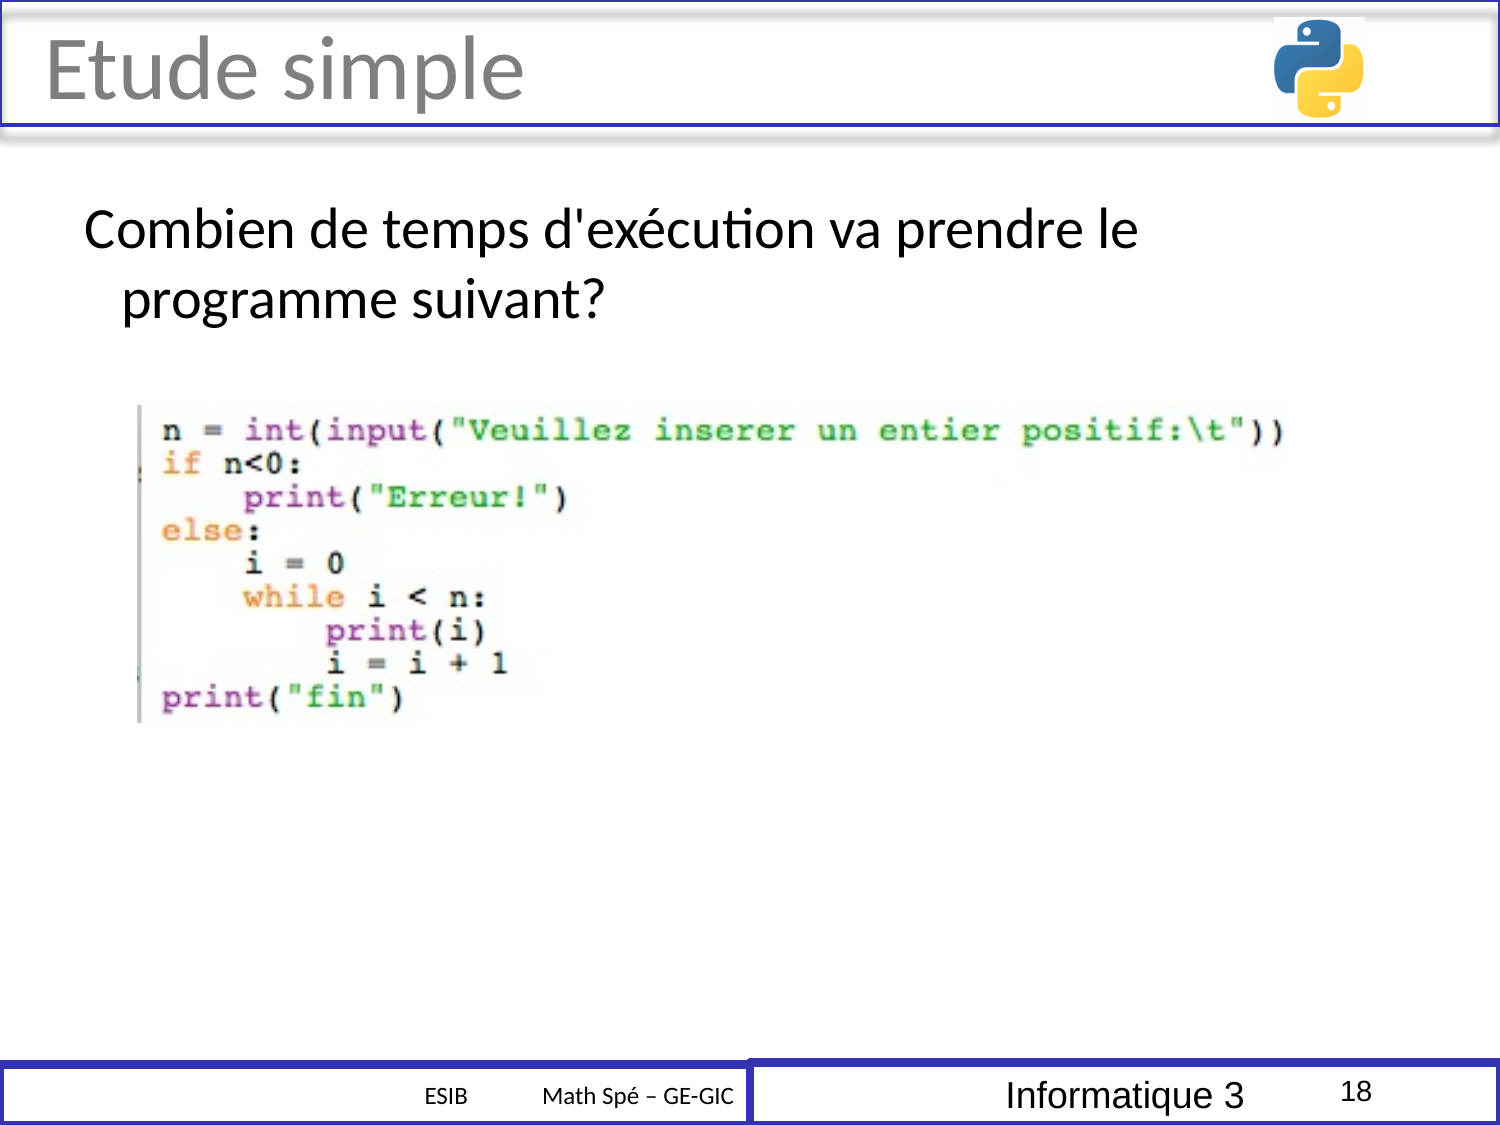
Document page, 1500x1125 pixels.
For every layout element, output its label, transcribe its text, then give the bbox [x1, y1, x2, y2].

slide_number 18 [1325, 1065, 1500, 1125]
list Combien de temps d'exécution va prendre le programme suivant? [50, 174, 1425, 326]
picture [137, 405, 1363, 723]
title Etude simple [0, 0, 1463, 125]
